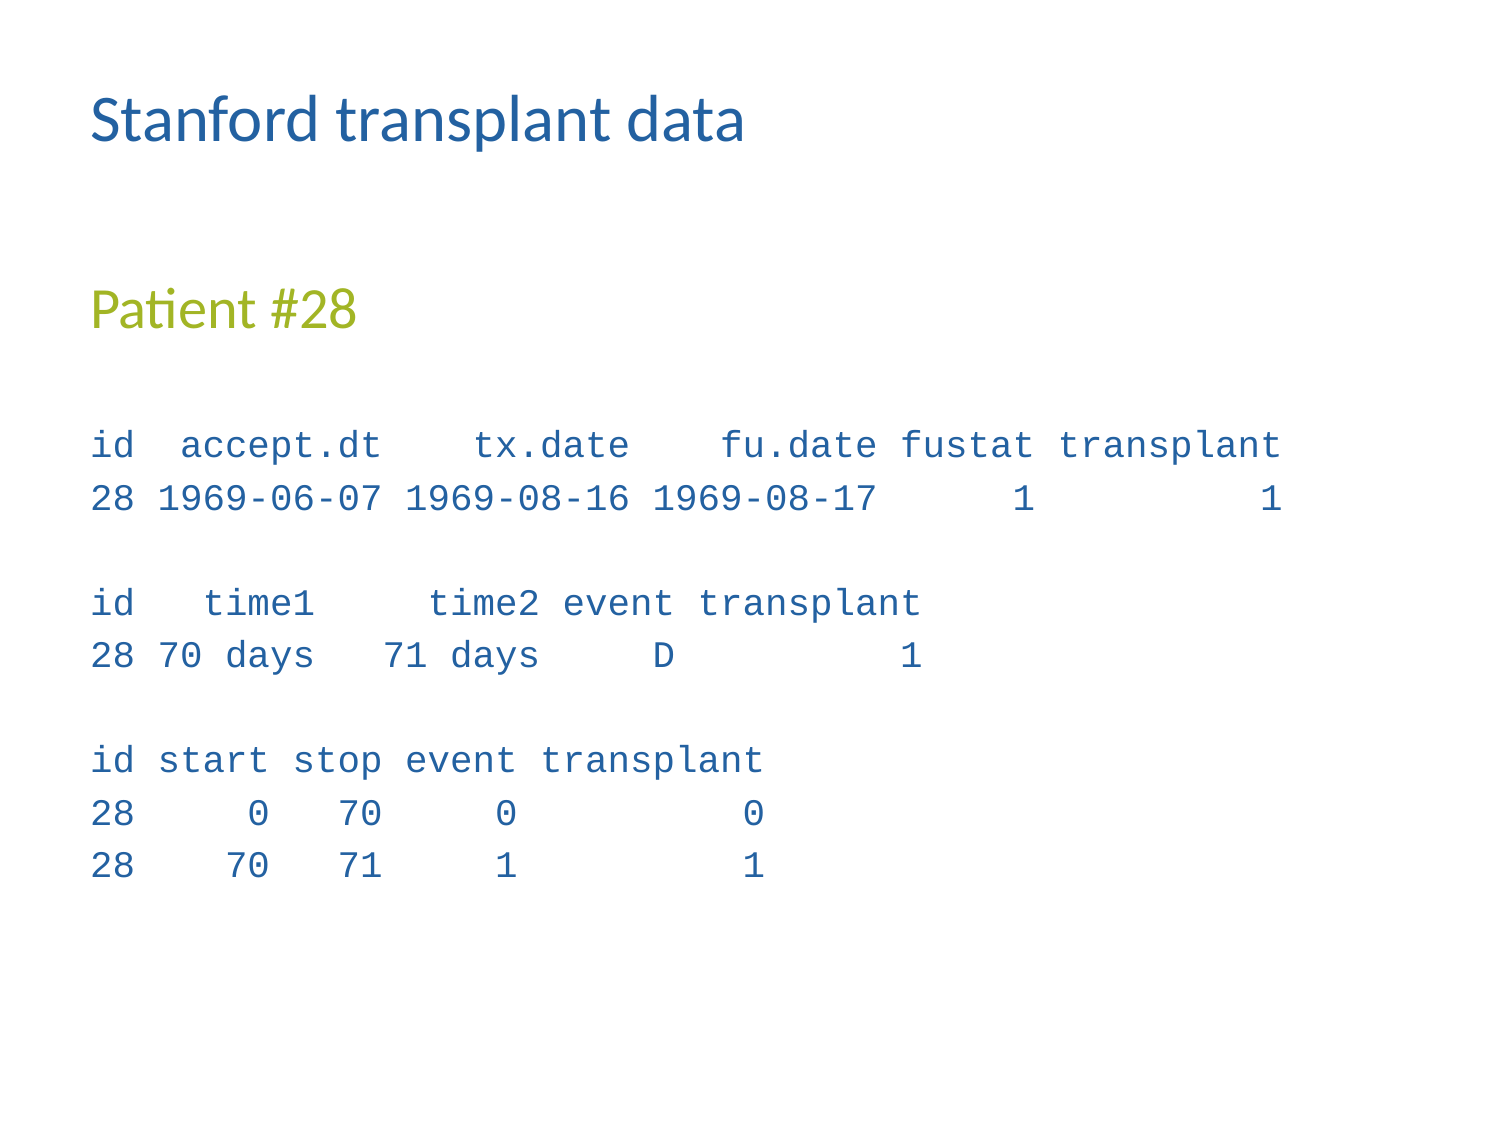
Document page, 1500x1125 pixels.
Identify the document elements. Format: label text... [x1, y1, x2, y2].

title Stanford transplant data [75, 62, 1425, 163]
list id accept.dt tx.date fu.date fustat transplant 28 1969-06-07 1969-08-16 1969-08-17 1 1 id time1 time2 event transplant 28 70 days 71 days D 1 id start stop event transplant 28 0 70 0 0 28 70 71 1 1 [75, 412, 1425, 800]
list Patient #28 [75, 262, 1425, 350]
